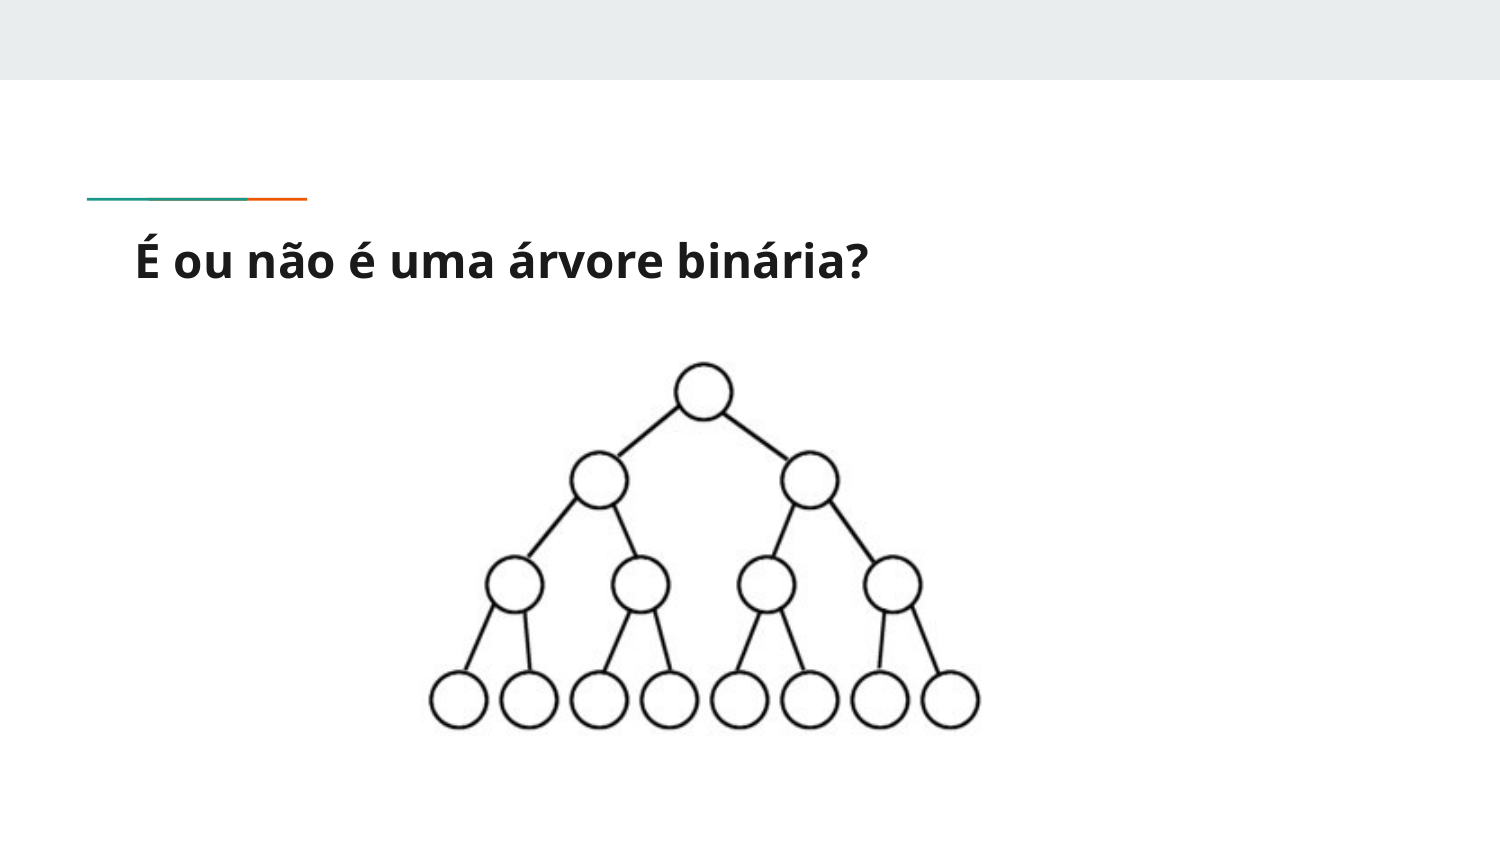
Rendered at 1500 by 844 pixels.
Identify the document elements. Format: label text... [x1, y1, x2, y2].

picture [420, 303, 996, 787]
title É ou não é uma árvore binária? [119, 216, 1381, 305]
